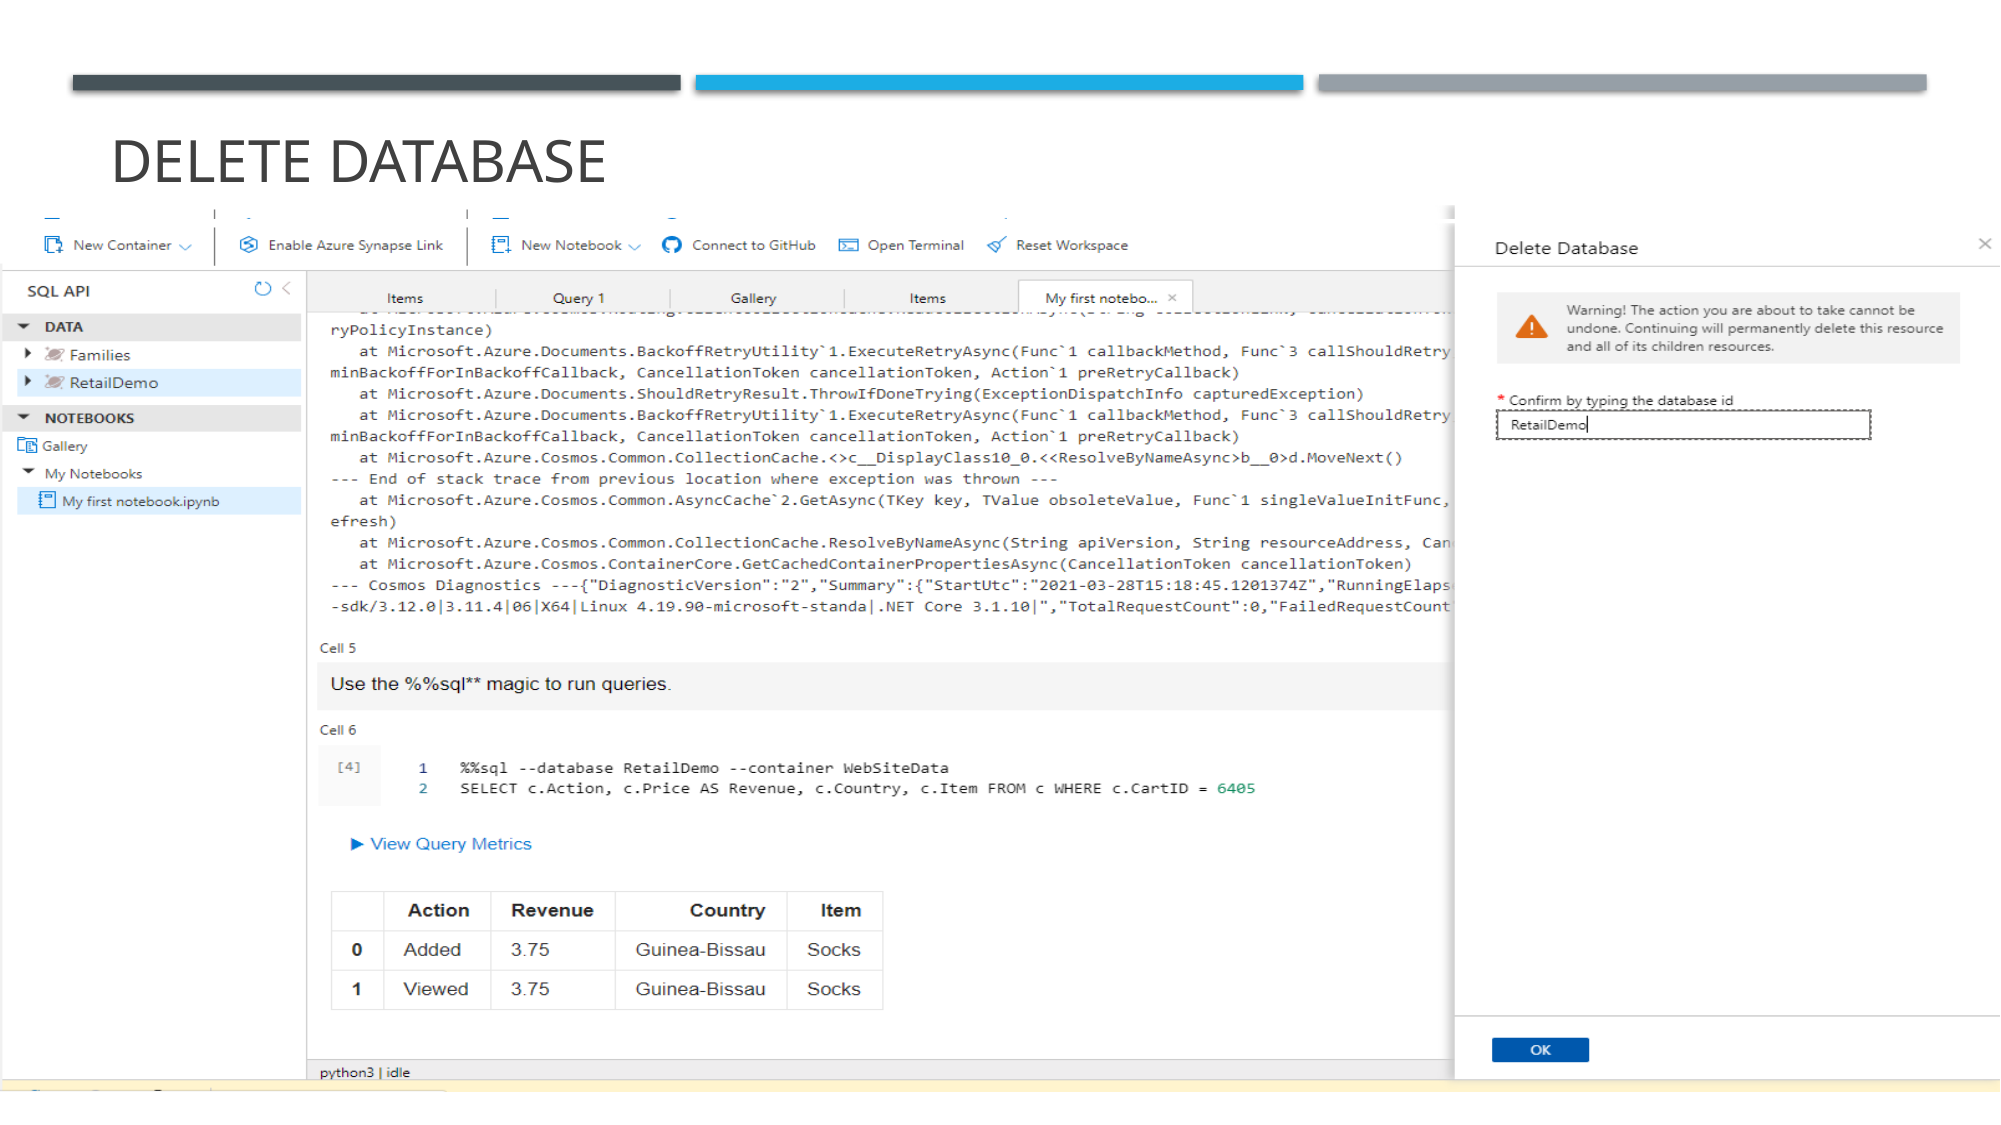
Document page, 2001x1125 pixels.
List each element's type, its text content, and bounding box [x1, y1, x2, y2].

picture [0, 200, 2000, 1093]
title DELETE DATABASE [95, 115, 1905, 198]
